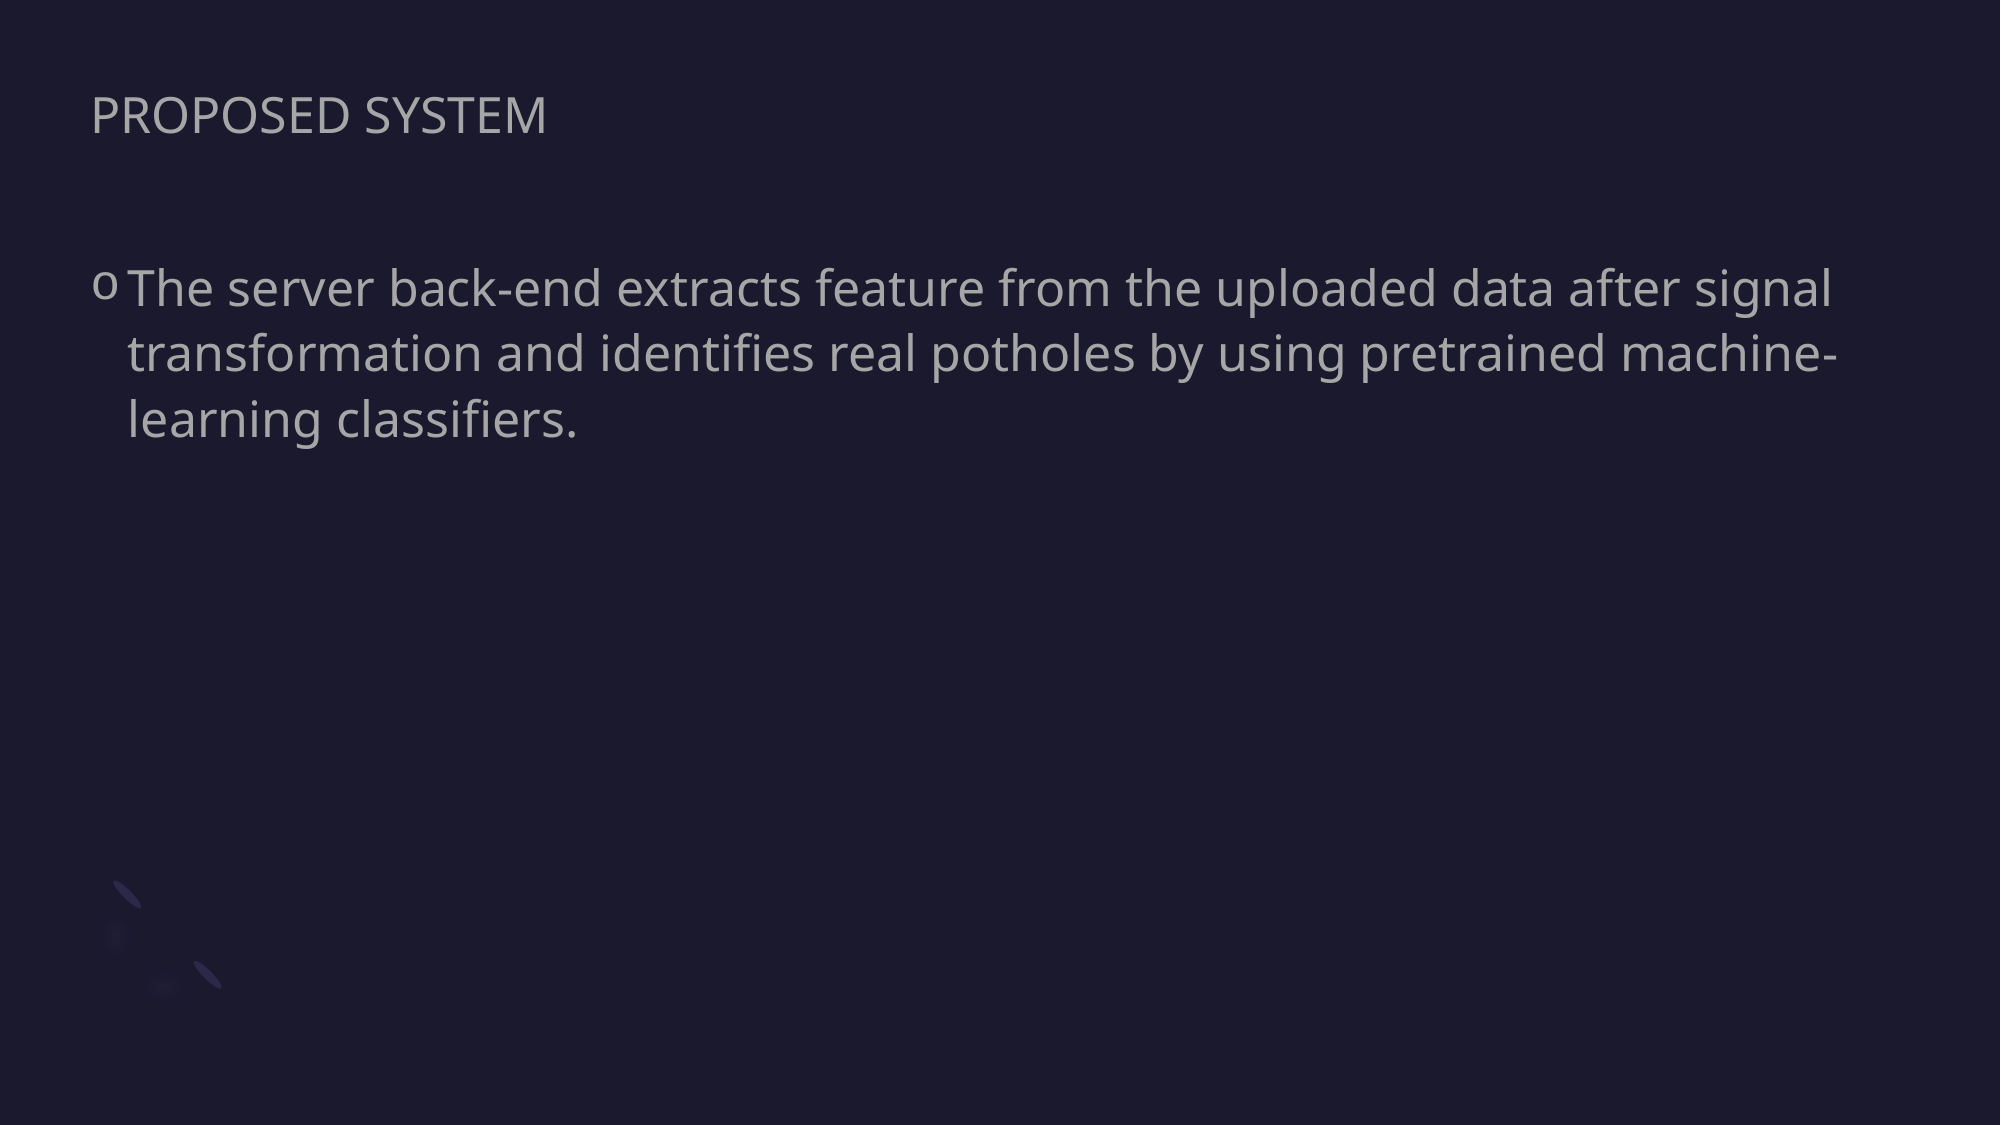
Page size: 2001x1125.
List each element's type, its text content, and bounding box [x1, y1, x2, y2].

list The server back-end extracts feature from the uploaded data after signal transformation and identifies real potholes by using pretrained machine-learning classifiers. [90, 249, 1910, 1091]
title PROPOSED SYSTEM [90, 83, 1910, 249]
